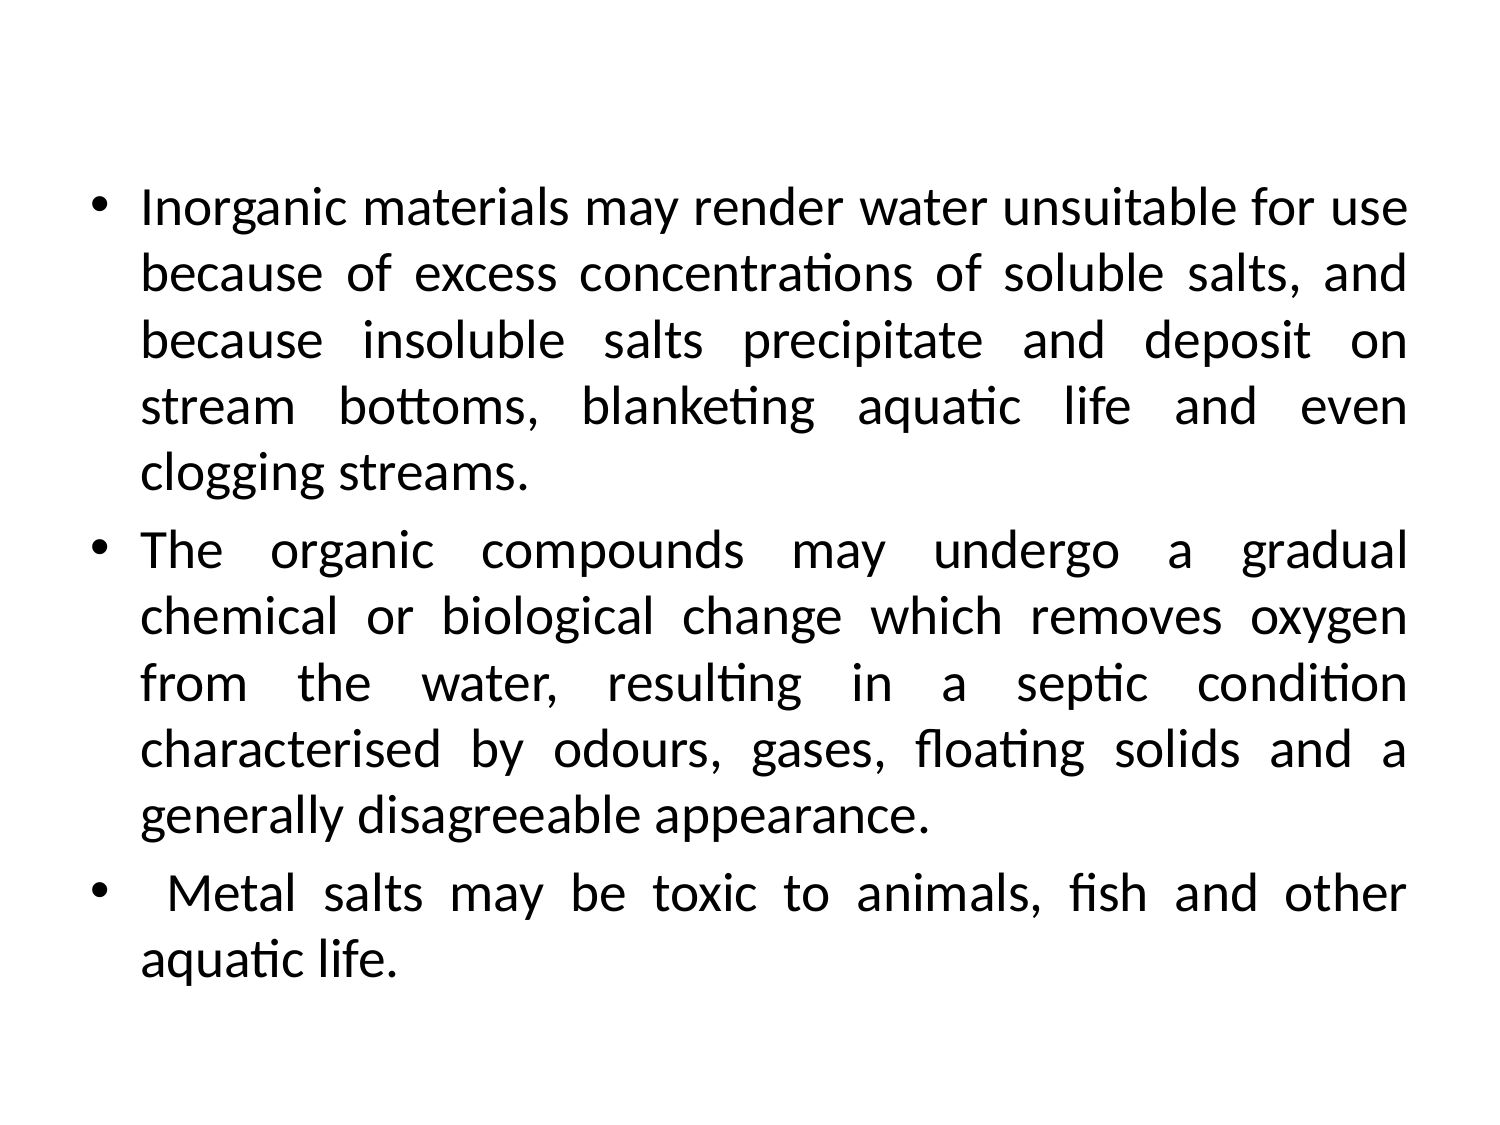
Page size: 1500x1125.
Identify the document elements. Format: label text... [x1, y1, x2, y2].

list Inorganic materials may render water unsuitable for use because of excess concentrations of soluble salts, and because insoluble salts precipitate and deposit on stream bottoms, blanketing aquatic life and even clogging streams. The organic compounds may undergo a gradual chemical or biological change which removes oxygen from the water, resulting in a septic condition characterised by odours, gases, floating solids and a generally disagreeable appearance. Metal salts may be toxic to animals, fish and other aquatic life. [75, 162, 1425, 1005]
